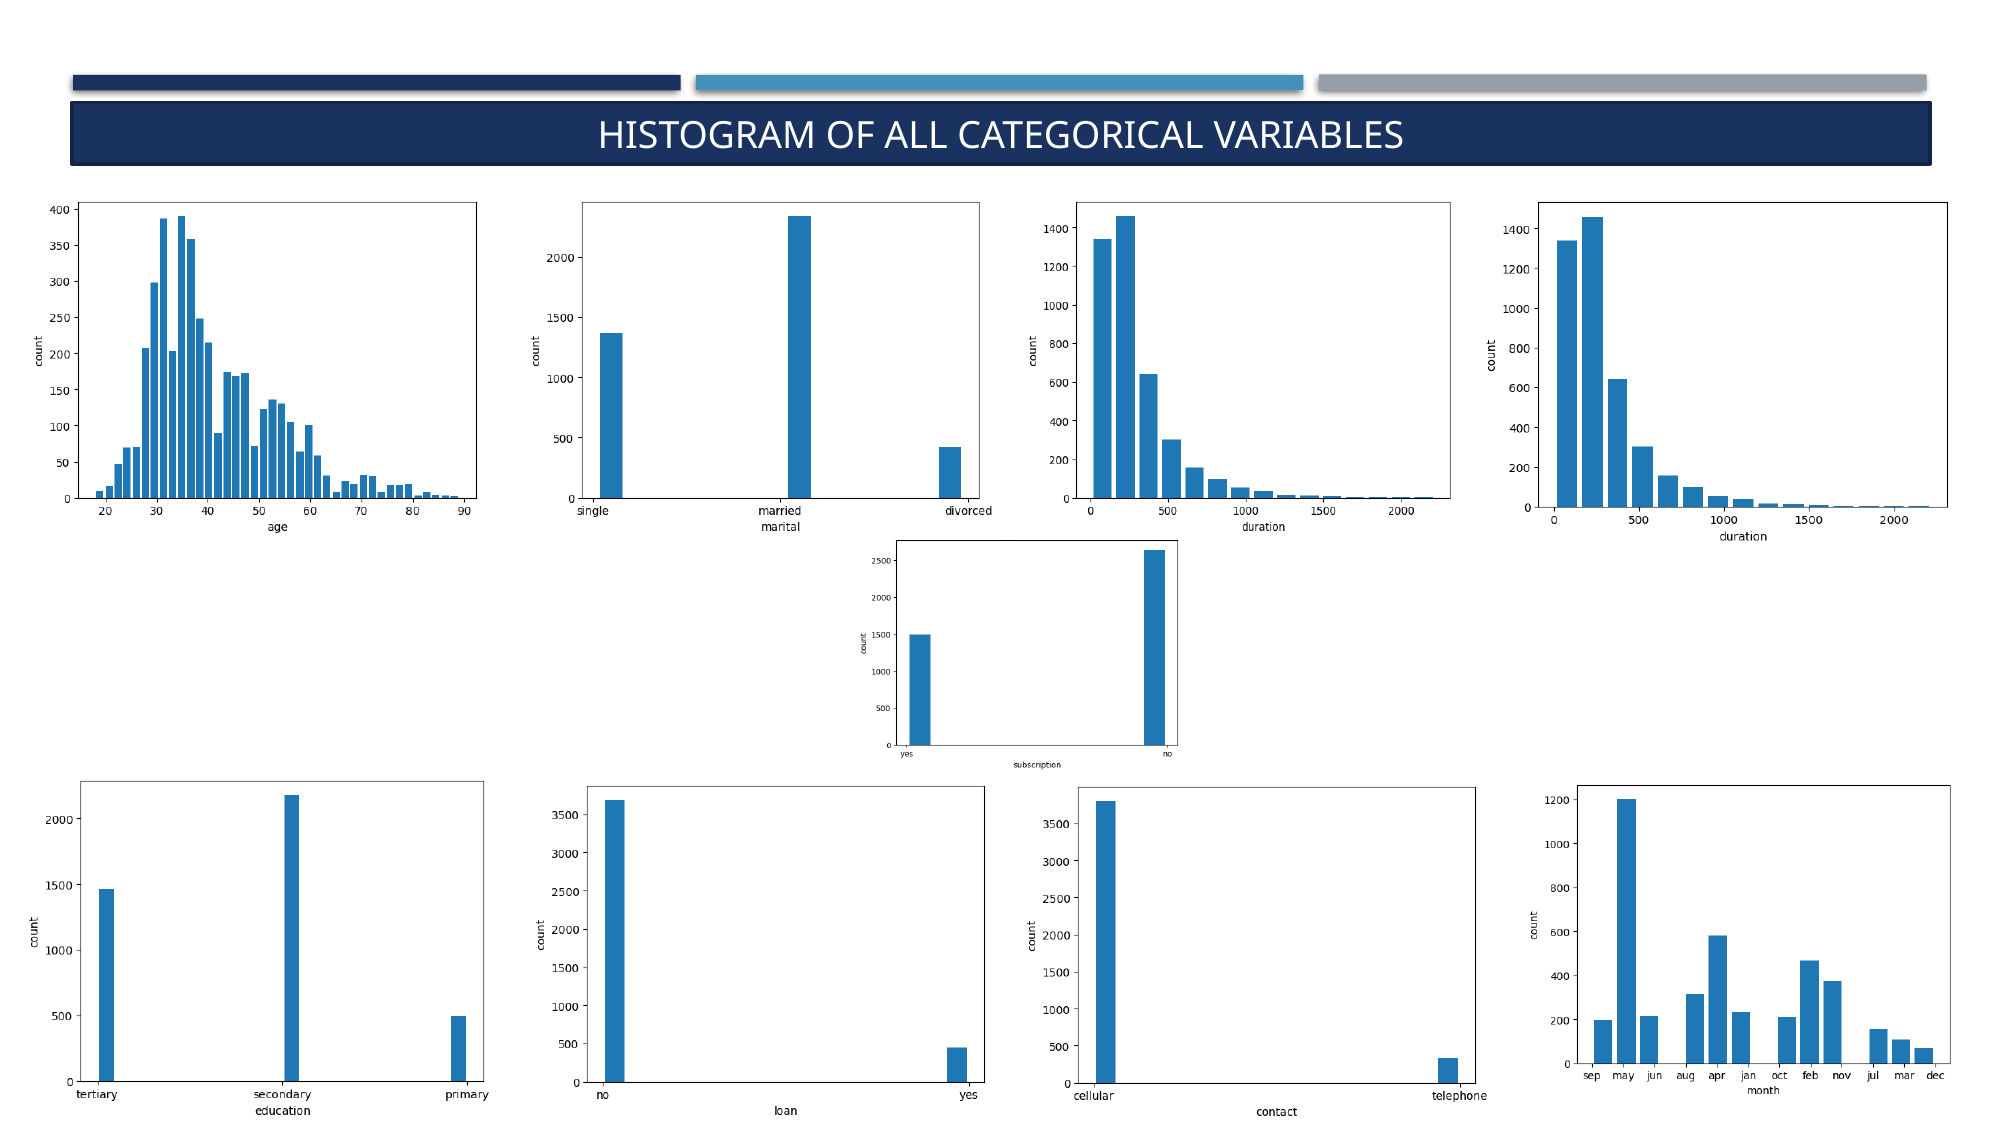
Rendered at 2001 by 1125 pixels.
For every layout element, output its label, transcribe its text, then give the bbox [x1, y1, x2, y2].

picture [521, 193, 1458, 775]
picture [1018, 778, 1495, 1125]
text_box HISTOGRAM OF ALL CATEGORICAL VARIABLES [70, 101, 1932, 166]
picture [1476, 193, 1956, 551]
picture [527, 778, 993, 1125]
picture [20, 773, 498, 1125]
picture [25, 193, 483, 541]
picture [1520, 778, 1957, 1104]
